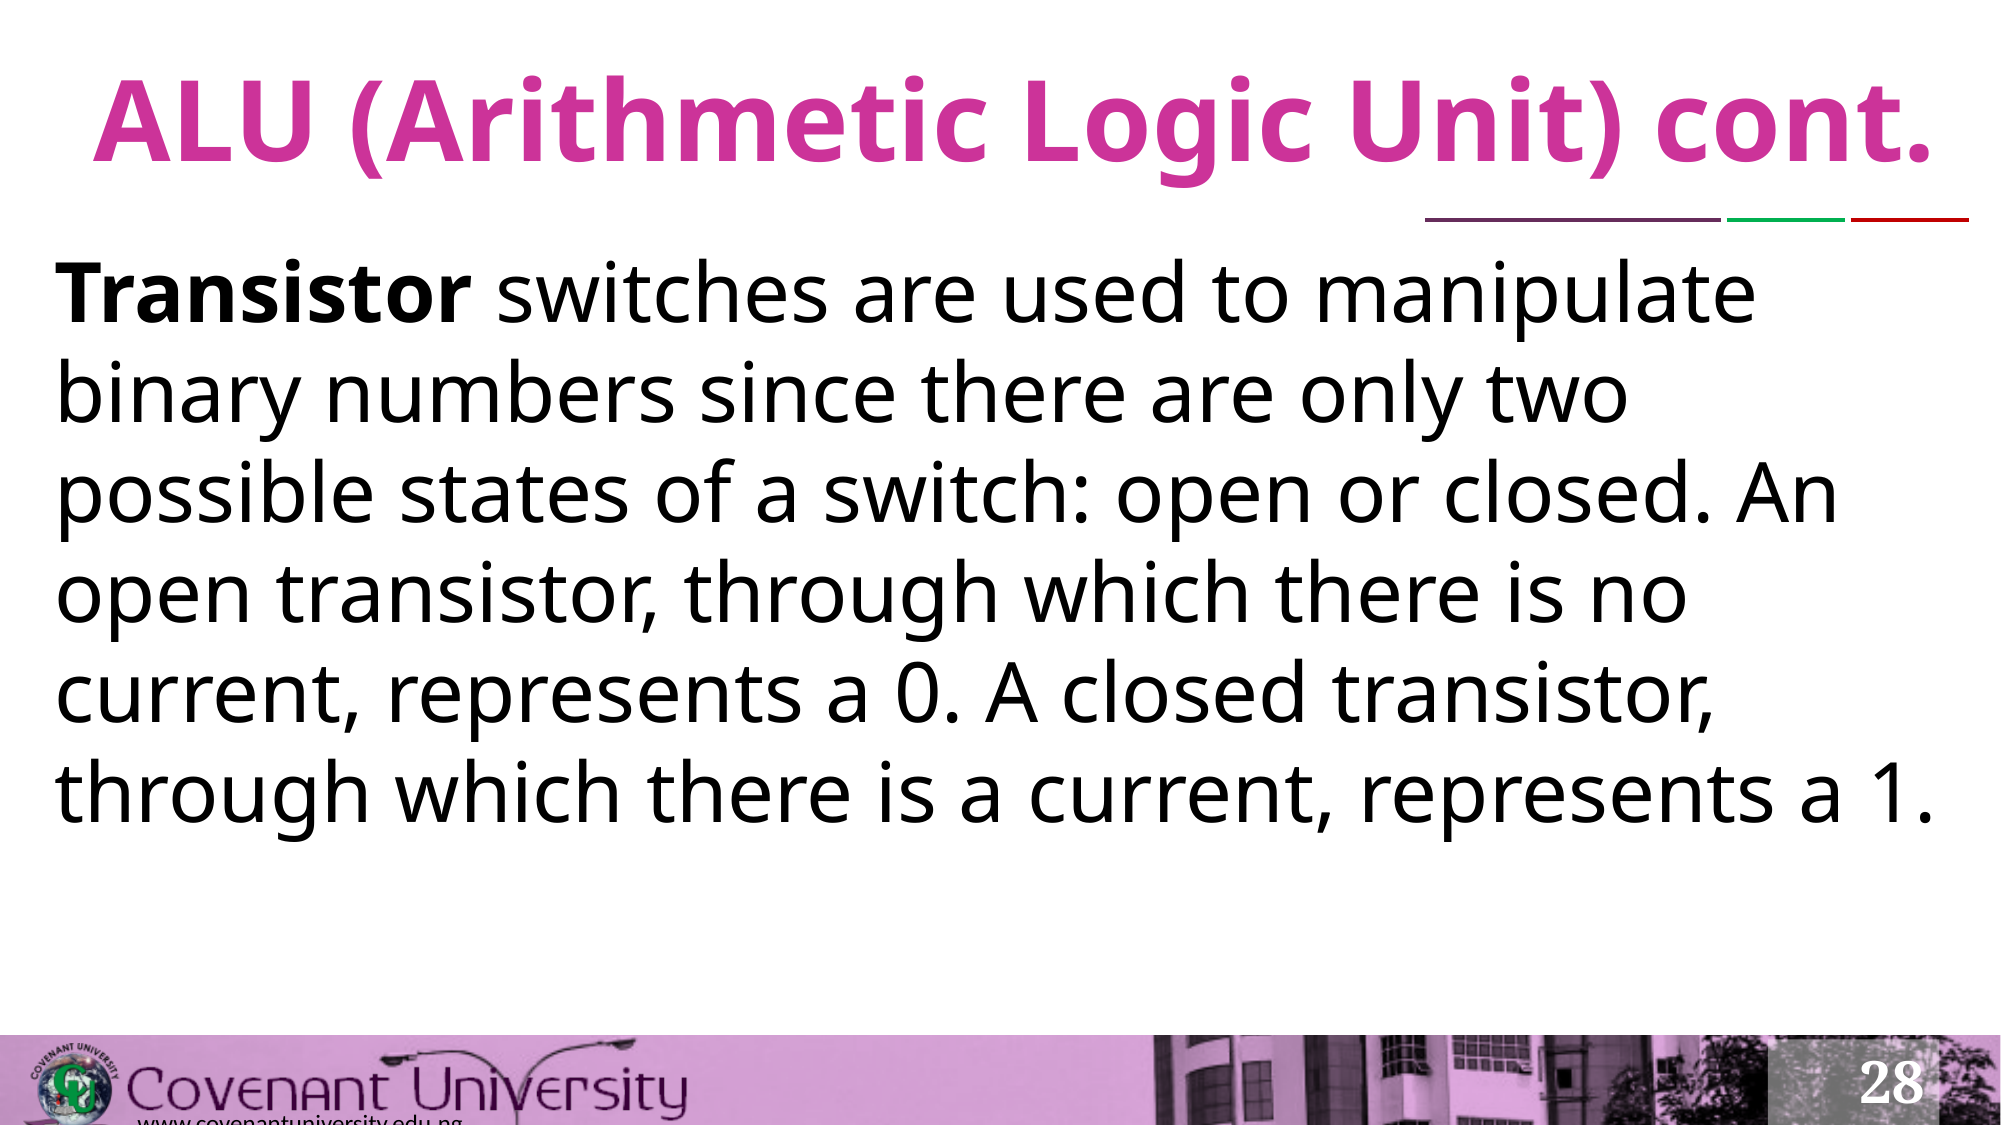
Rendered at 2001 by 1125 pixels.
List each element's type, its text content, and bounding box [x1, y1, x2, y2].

picture [23, 1036, 1072, 1125]
list Transistor switches are used to manipulate binary numbers since there are only two possible states of a switch: open or closed. An open transistor, through which there is no current, represents a 0. A closed transistor, through which there is a current, represents a 1. [39, 231, 1962, 1024]
title ALU (Arithmetic Logic Unit) cont. [74, 20, 2001, 213]
